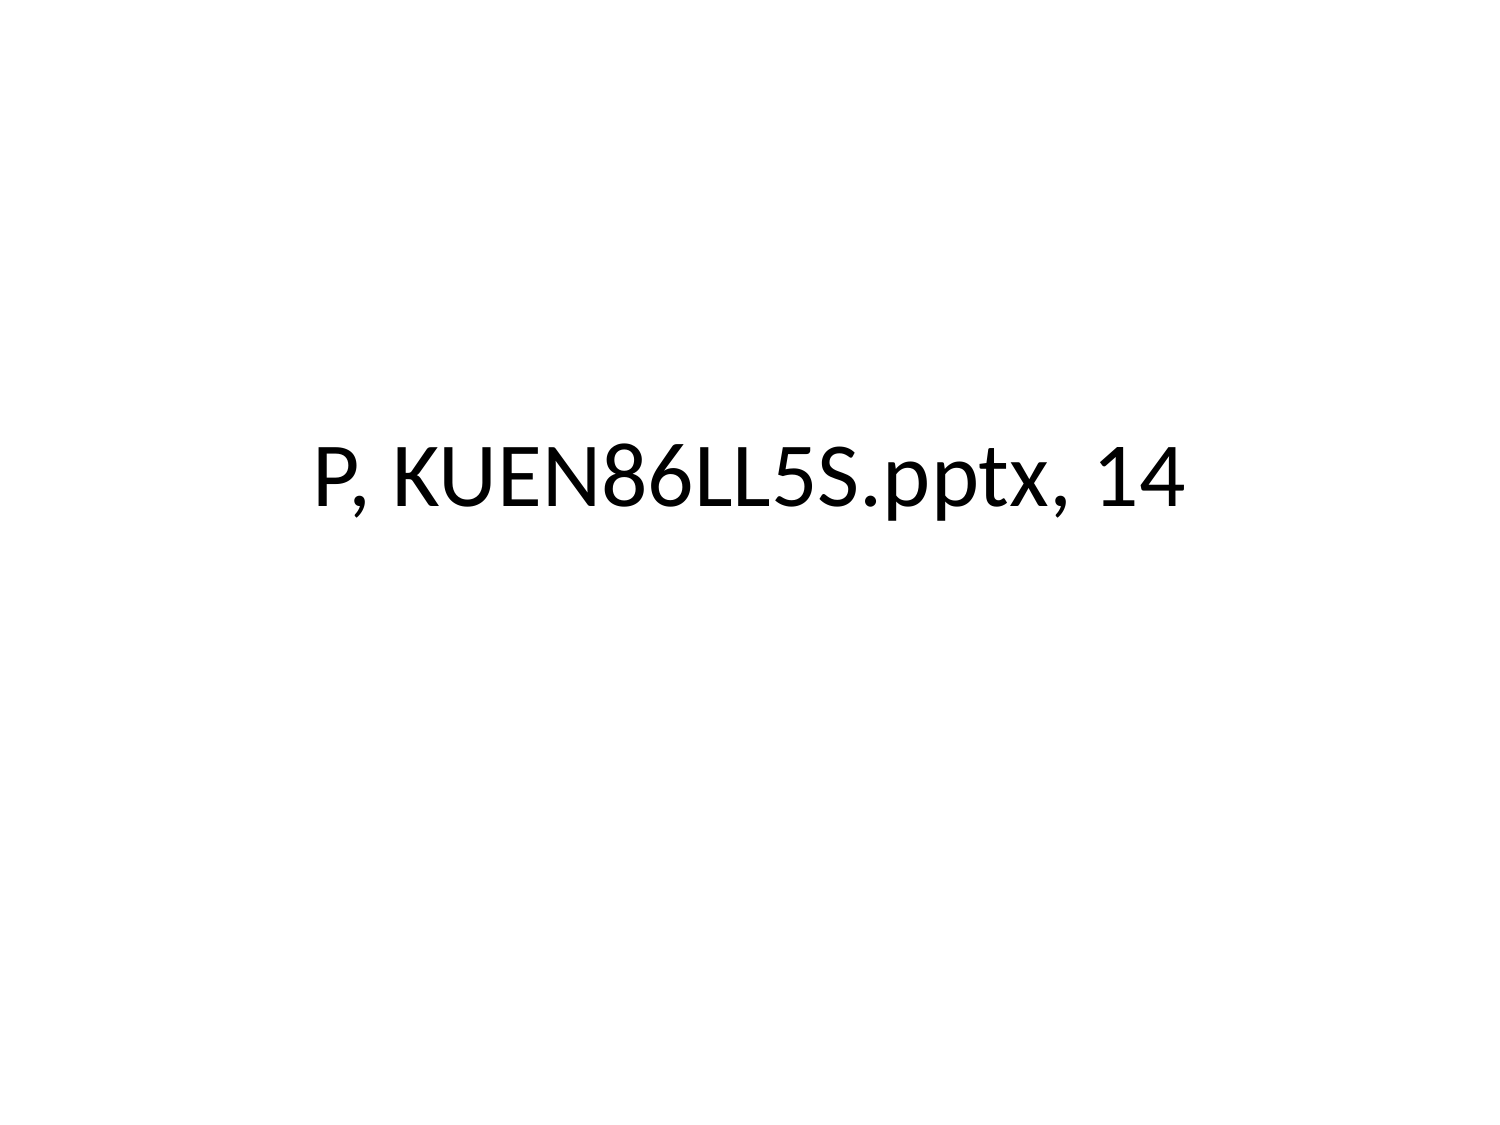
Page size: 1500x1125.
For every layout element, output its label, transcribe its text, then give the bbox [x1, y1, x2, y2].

title P, KUEN86LL5S.pptx, 14 [112, 349, 1388, 591]
